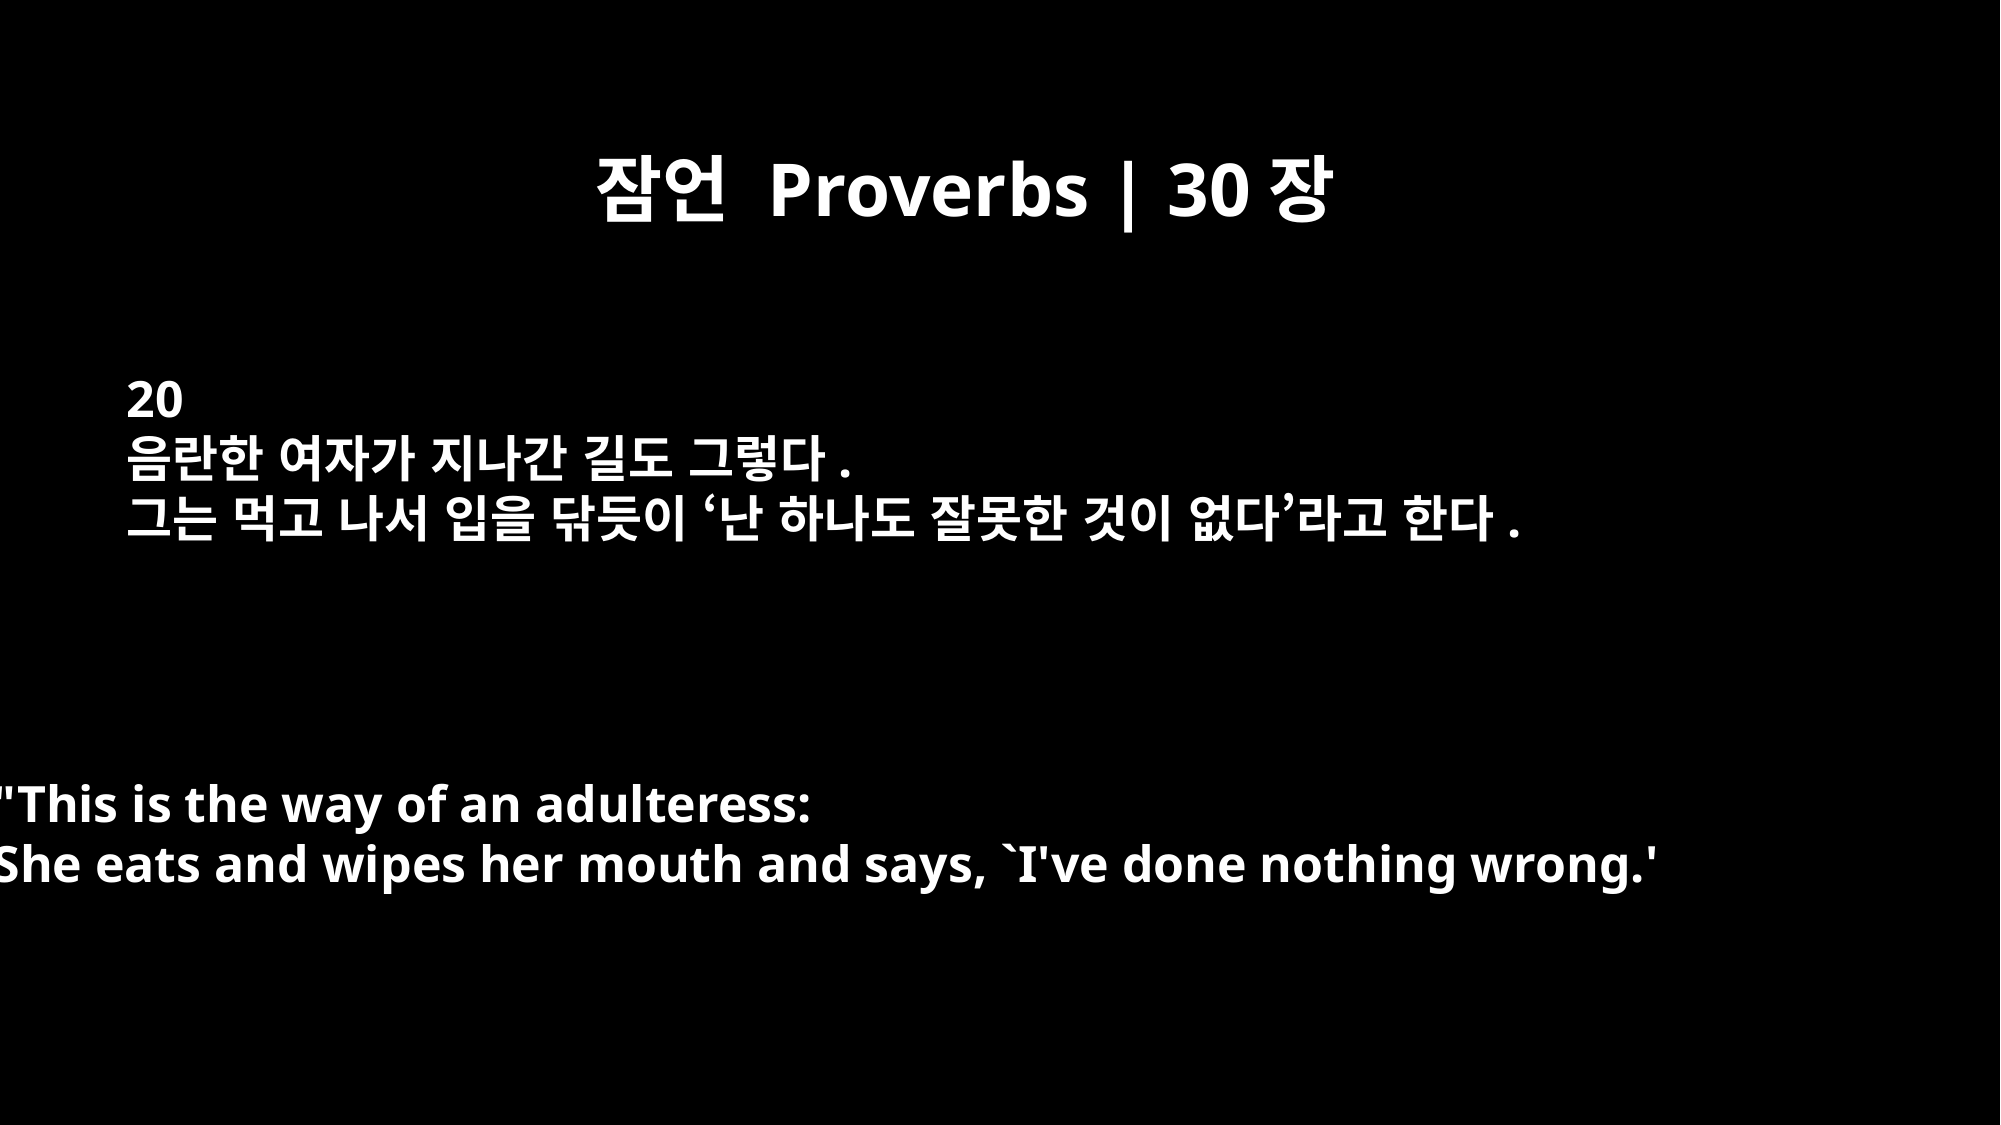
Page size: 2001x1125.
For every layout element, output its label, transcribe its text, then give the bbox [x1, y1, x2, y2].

text_box 20 음란한 여자가 지나간 길도 그렇다. 그는 먹고 나서 입을 닦듯이 ‘난 하나도 잘못한 것이 없다’라고 한다. [112, 359, 1537, 555]
text_box 잠언 Proverbs | 30장 [580, 136, 1352, 239]
text_box "This is the way of an adulteress: She eats and wipes her mouth and says, `I've done nothing wrong.' [0, 764, 1674, 900]
